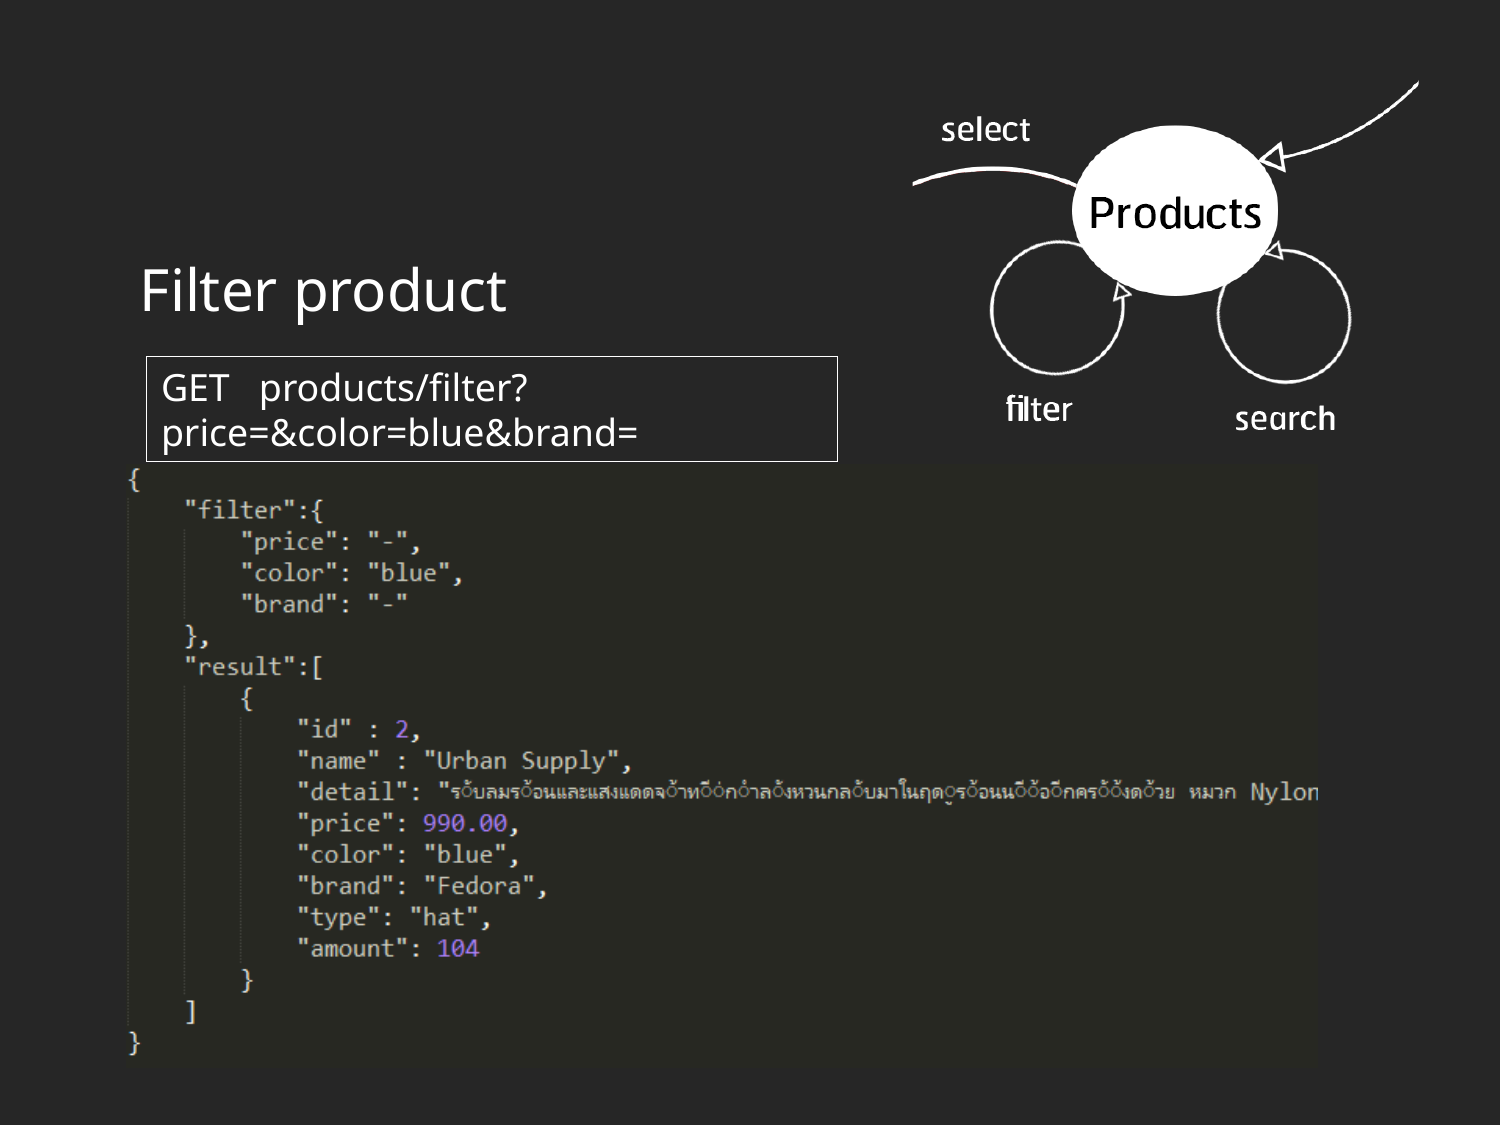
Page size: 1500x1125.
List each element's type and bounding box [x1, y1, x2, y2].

text_box [124, 245, 838, 418]
picture [126, 21, 1419, 1068]
